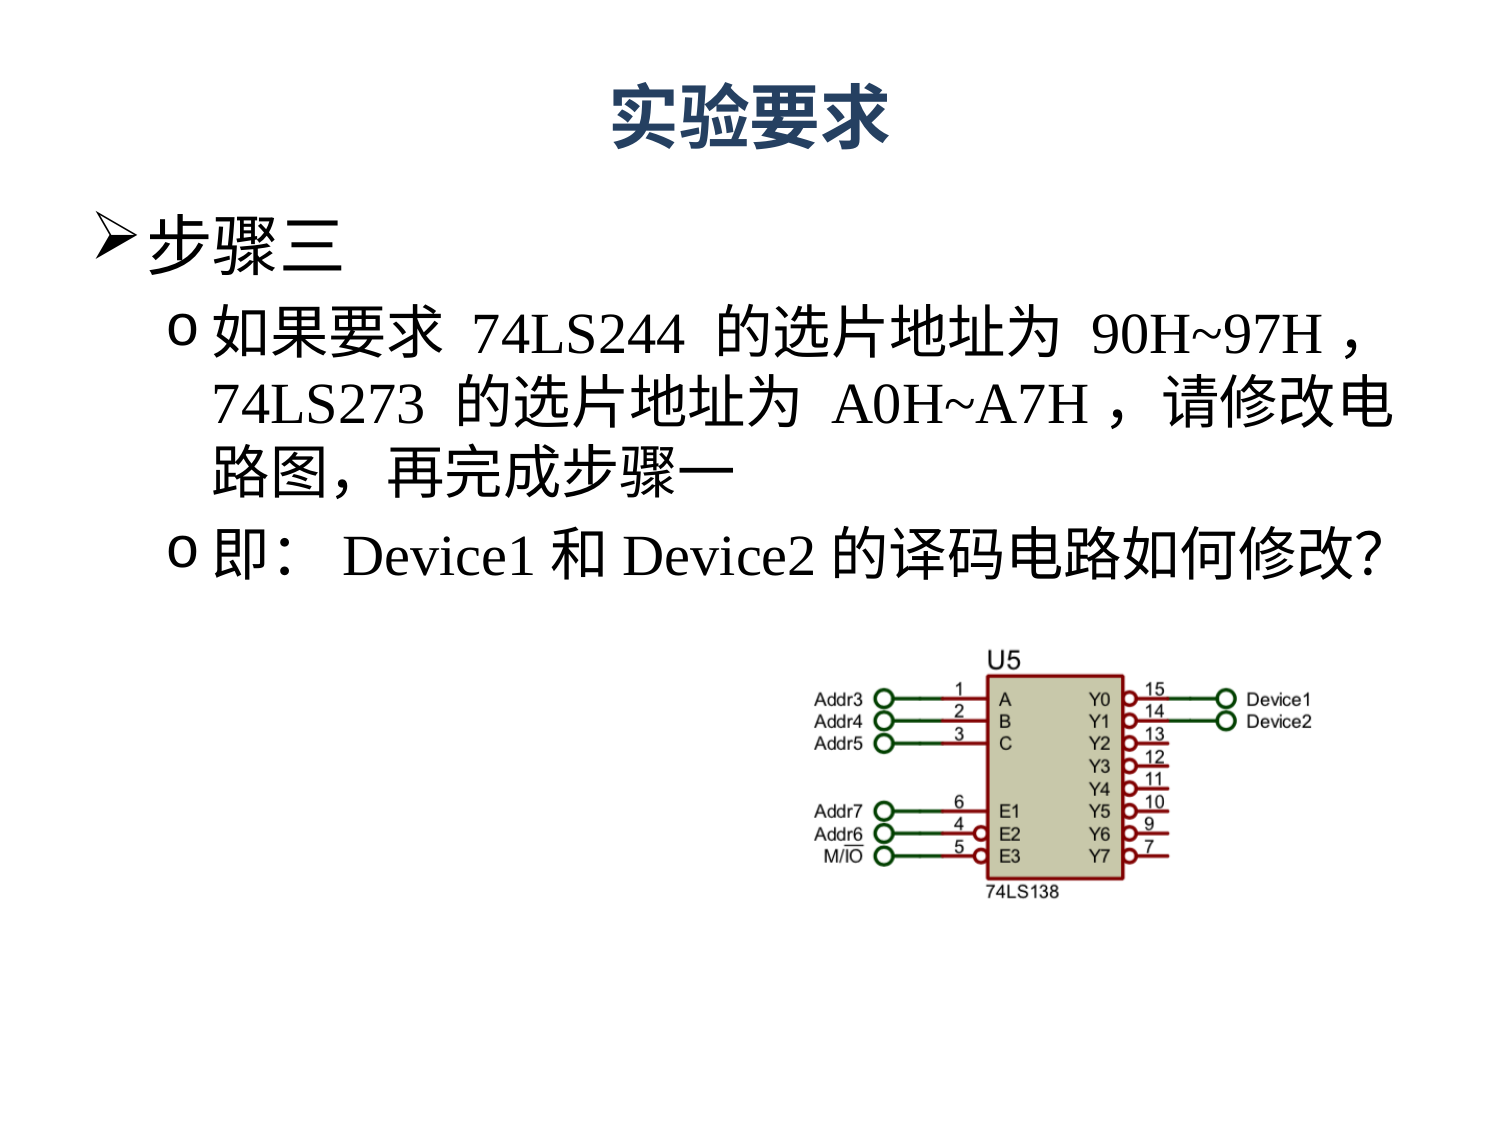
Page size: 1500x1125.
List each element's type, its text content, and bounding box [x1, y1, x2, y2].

title 实验要求 [75, 45, 1425, 185]
list 步骤三 如果要求 74LS244 的选片地址为 90H~97H，74LS273 的选片地址为 A0H~A7H，请修改电路图，再完成步骤一 即：Device1和Device2的译码电路如何修改？ [75, 196, 1425, 1005]
picture [785, 633, 1355, 915]
